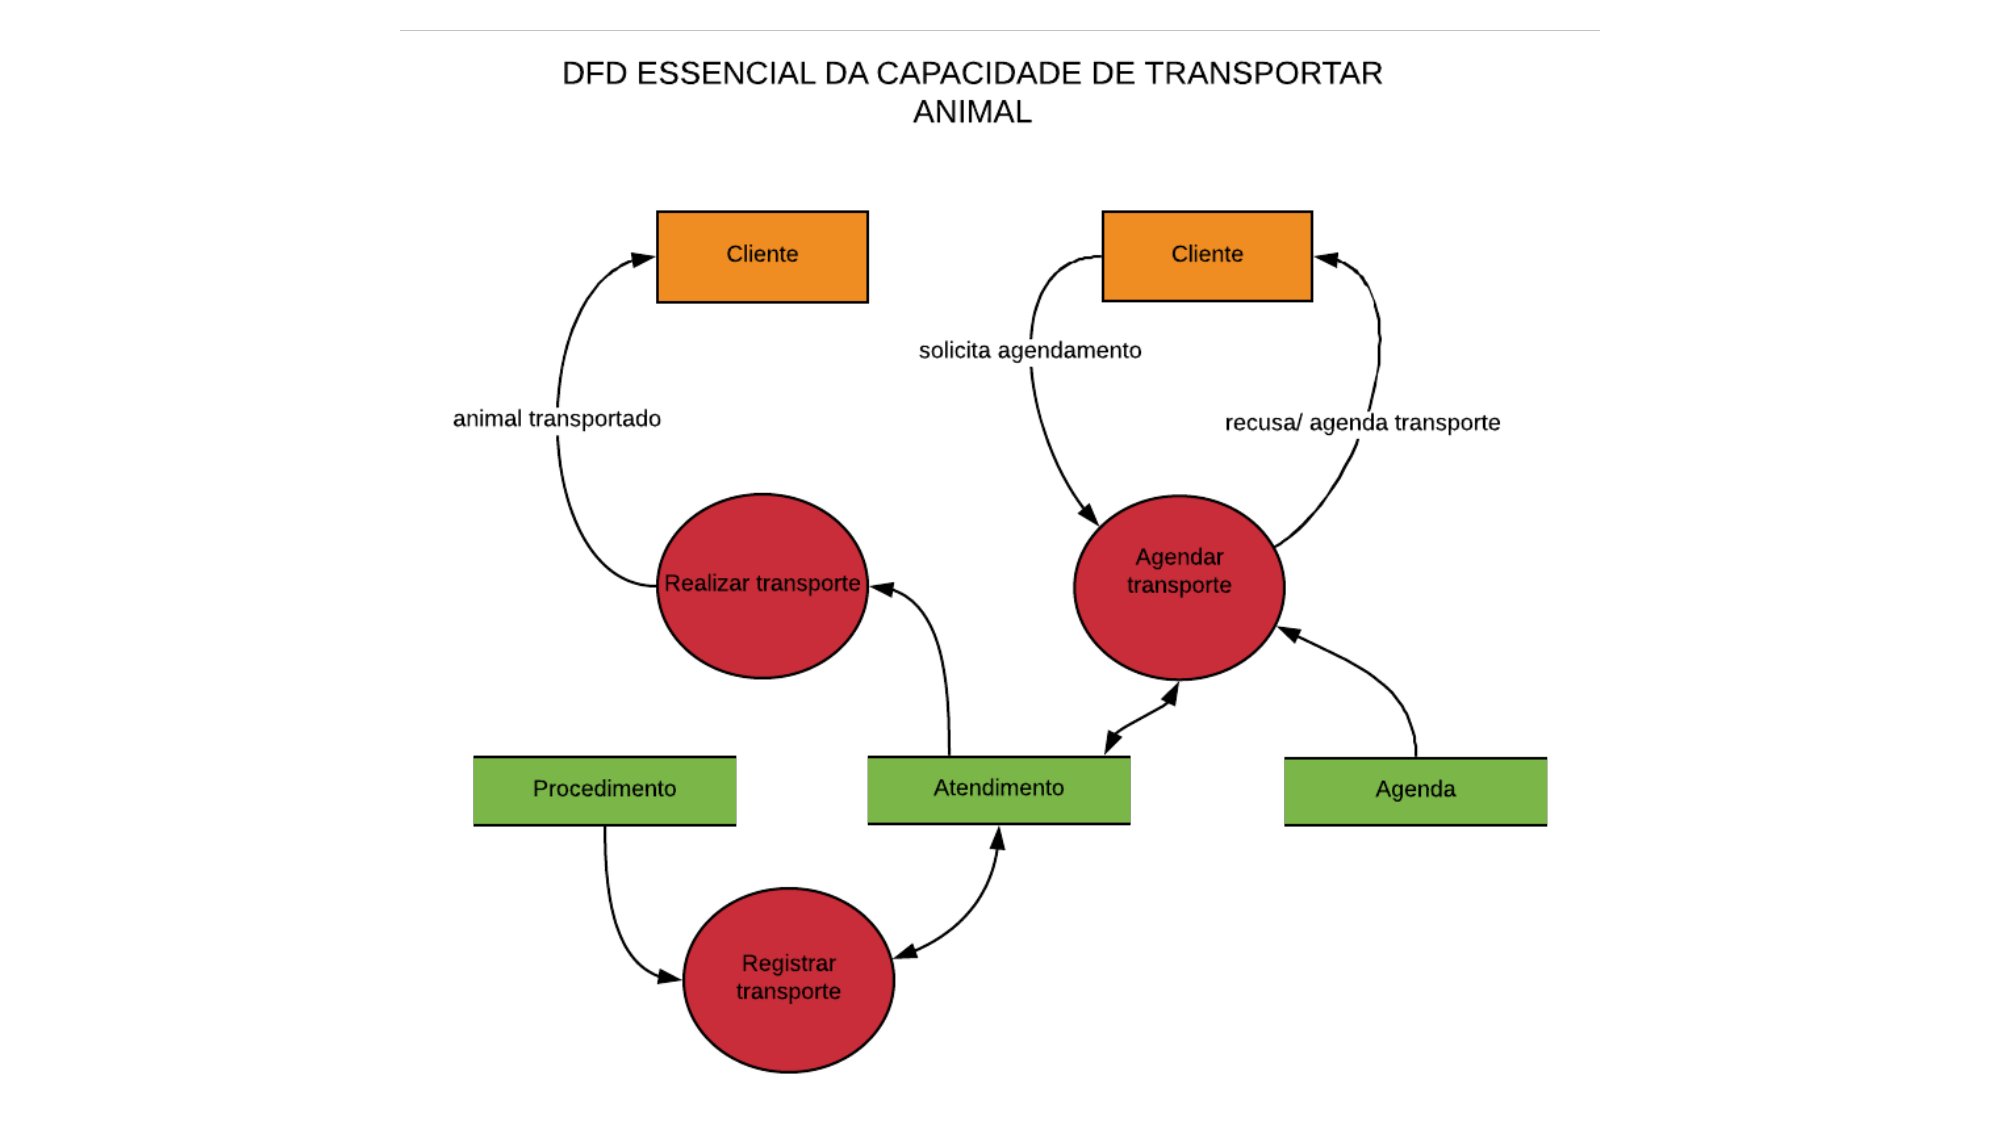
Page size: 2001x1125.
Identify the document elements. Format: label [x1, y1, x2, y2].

picture [400, 0, 1600, 1125]
